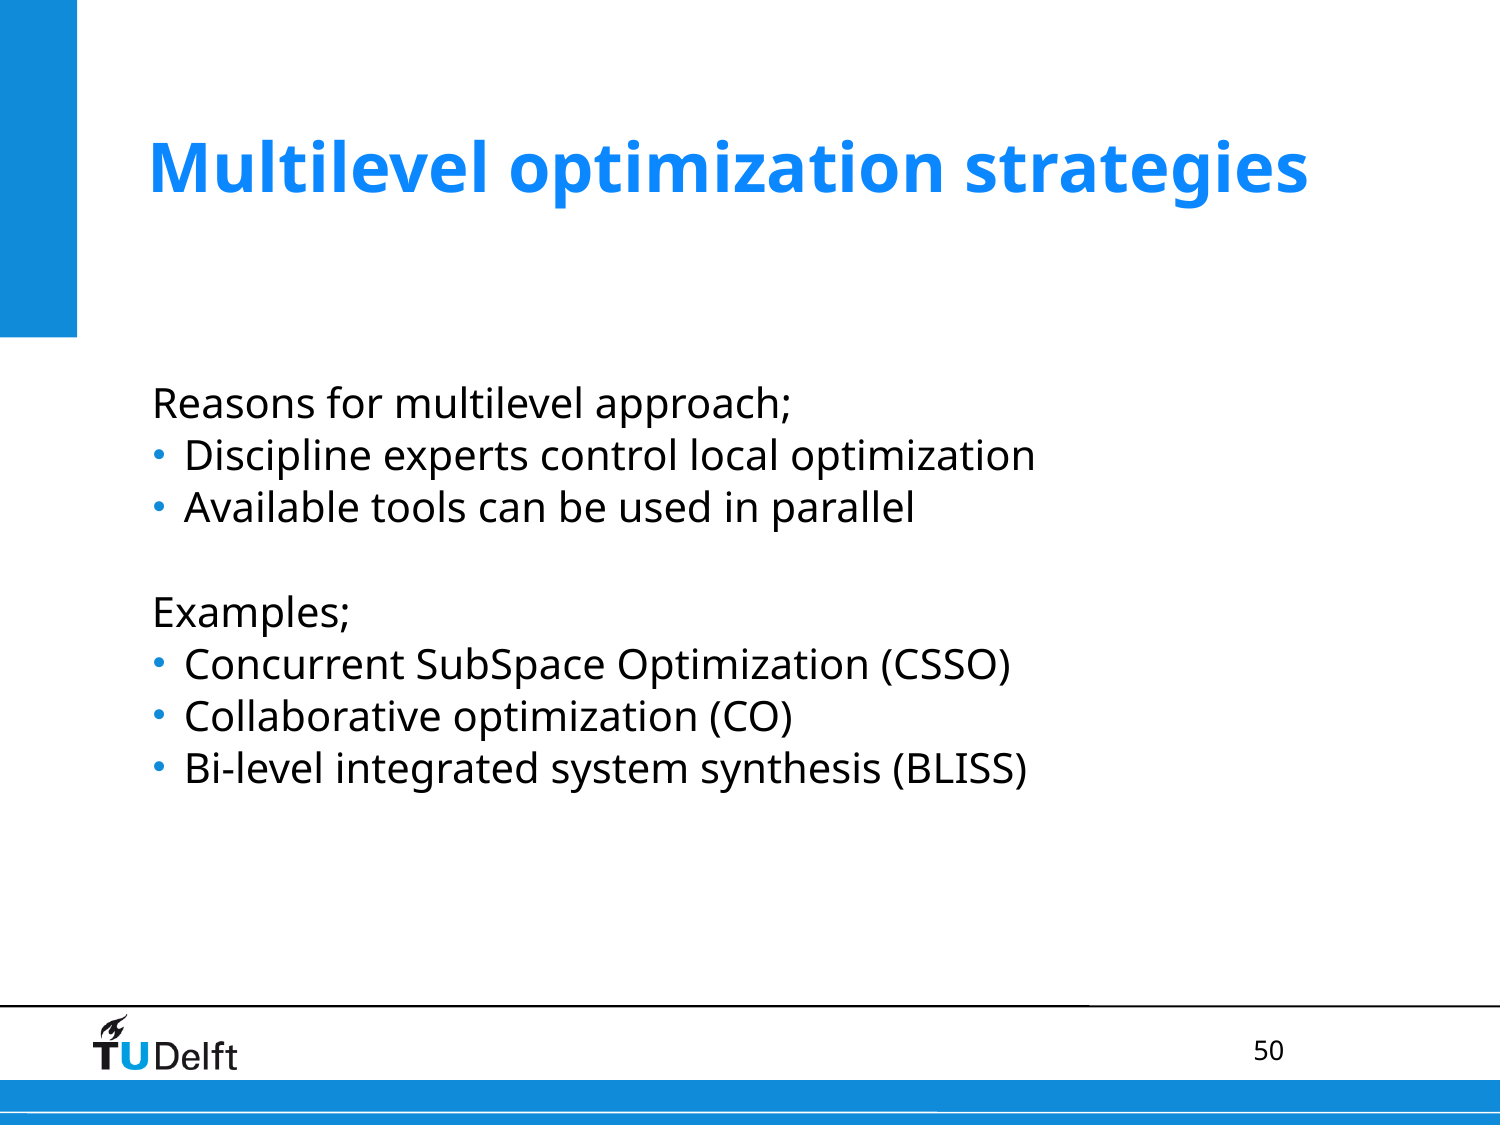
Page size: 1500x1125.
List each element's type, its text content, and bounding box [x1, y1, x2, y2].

title Multilevel optimization strategies [147, 31, 1405, 206]
list Reasons for multilevel approach; Discipline experts control local optimization Available tools can be used in parallel Examples; Concurrent SubSpace Optimization (CSSO) Collaborative optimization (CO) Bi-level integrated system synthesis (BLISS) [151, 375, 1407, 875]
picture [93, 1014, 240, 1072]
